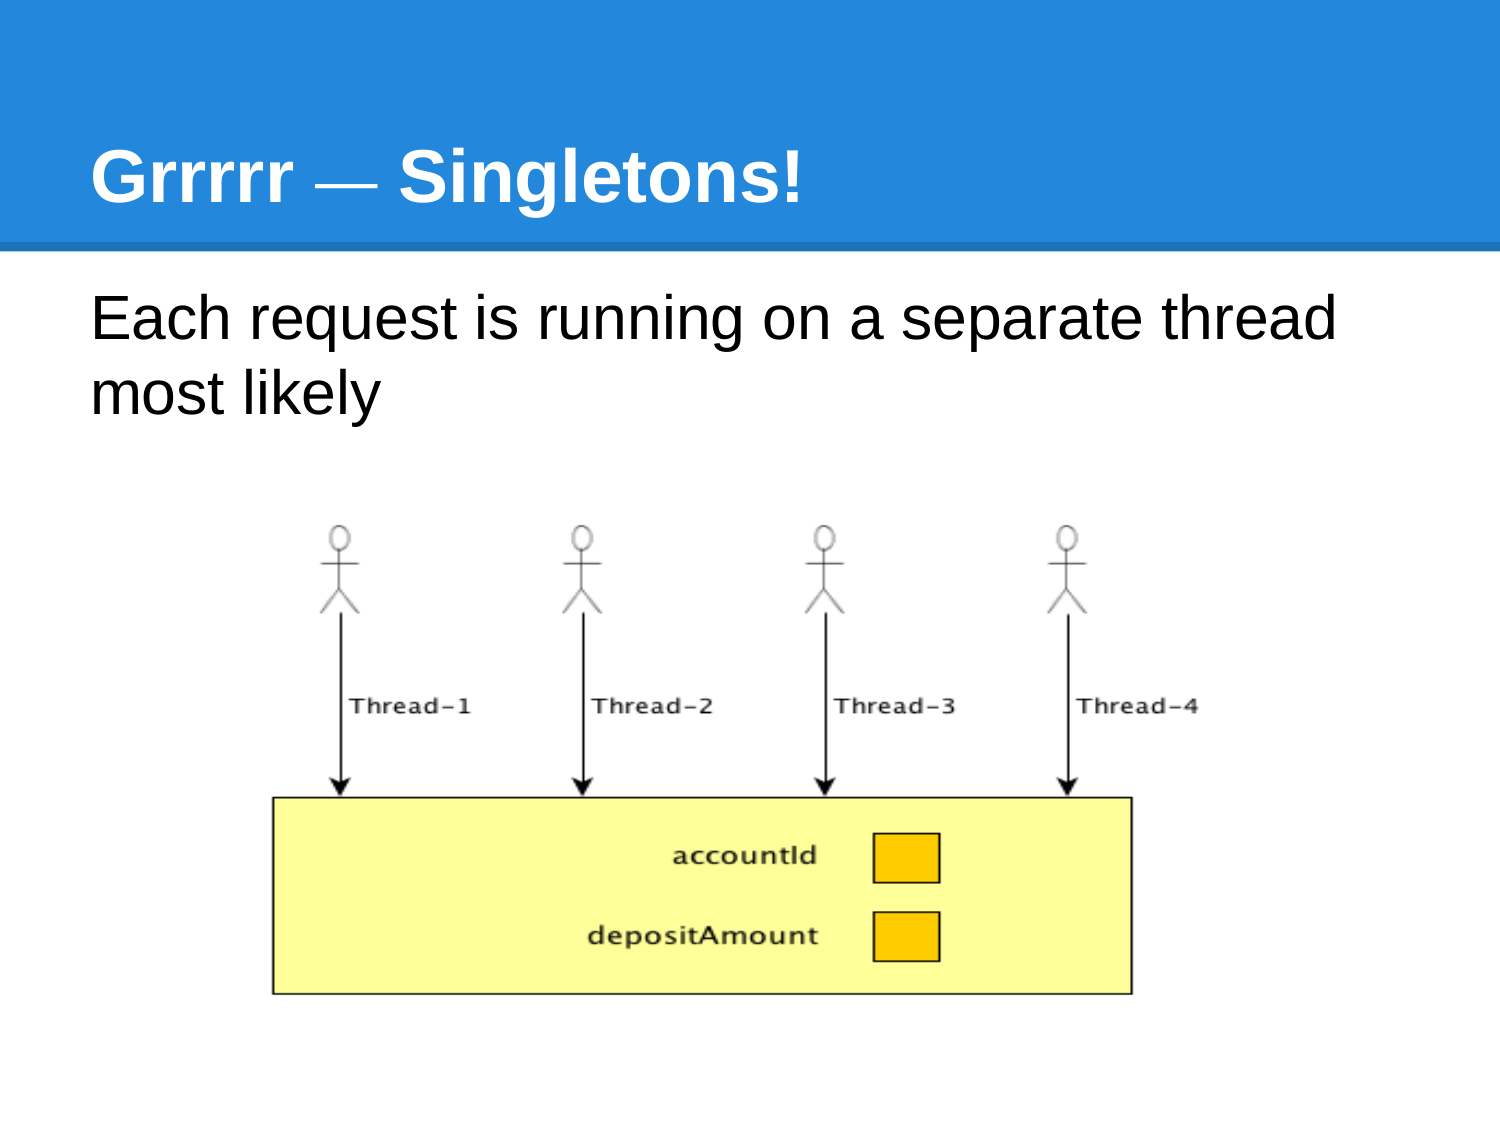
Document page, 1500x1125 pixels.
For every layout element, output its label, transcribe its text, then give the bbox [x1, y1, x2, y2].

title Grrrrr — Singletons! [75, 45, 1425, 233]
list Each request is running on a separate thread most likely [75, 262, 1425, 454]
picture [240, 500, 1236, 1019]
